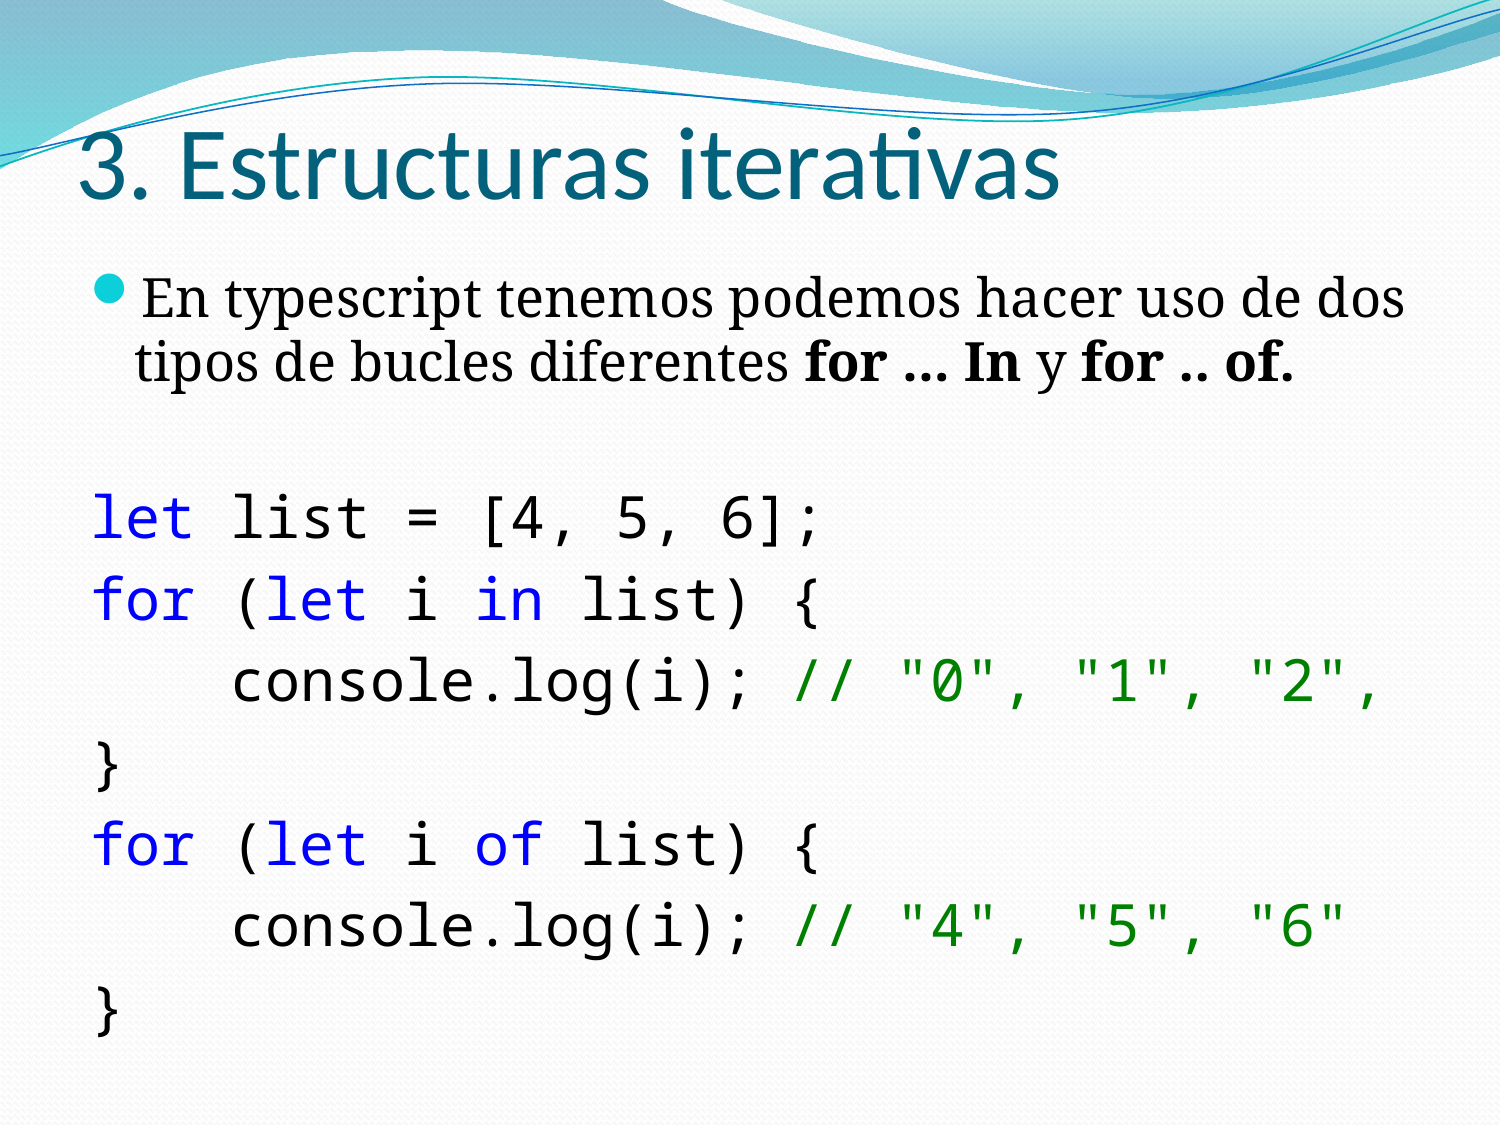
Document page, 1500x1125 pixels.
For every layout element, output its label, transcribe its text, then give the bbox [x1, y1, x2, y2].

list En typescript tenemos podemos hacer uso de dos tipos de bucles diferentes for ... In y for .. of. let list = [4, 5, 6]; for (let i in list) { console.log(i); // "0", "1", "2", } for (let i of list) { console.log(i); // "4", "5", "6" } [74, 255, 1426, 1038]
title 3. Estructuras iterativas [74, 115, 1426, 221]
